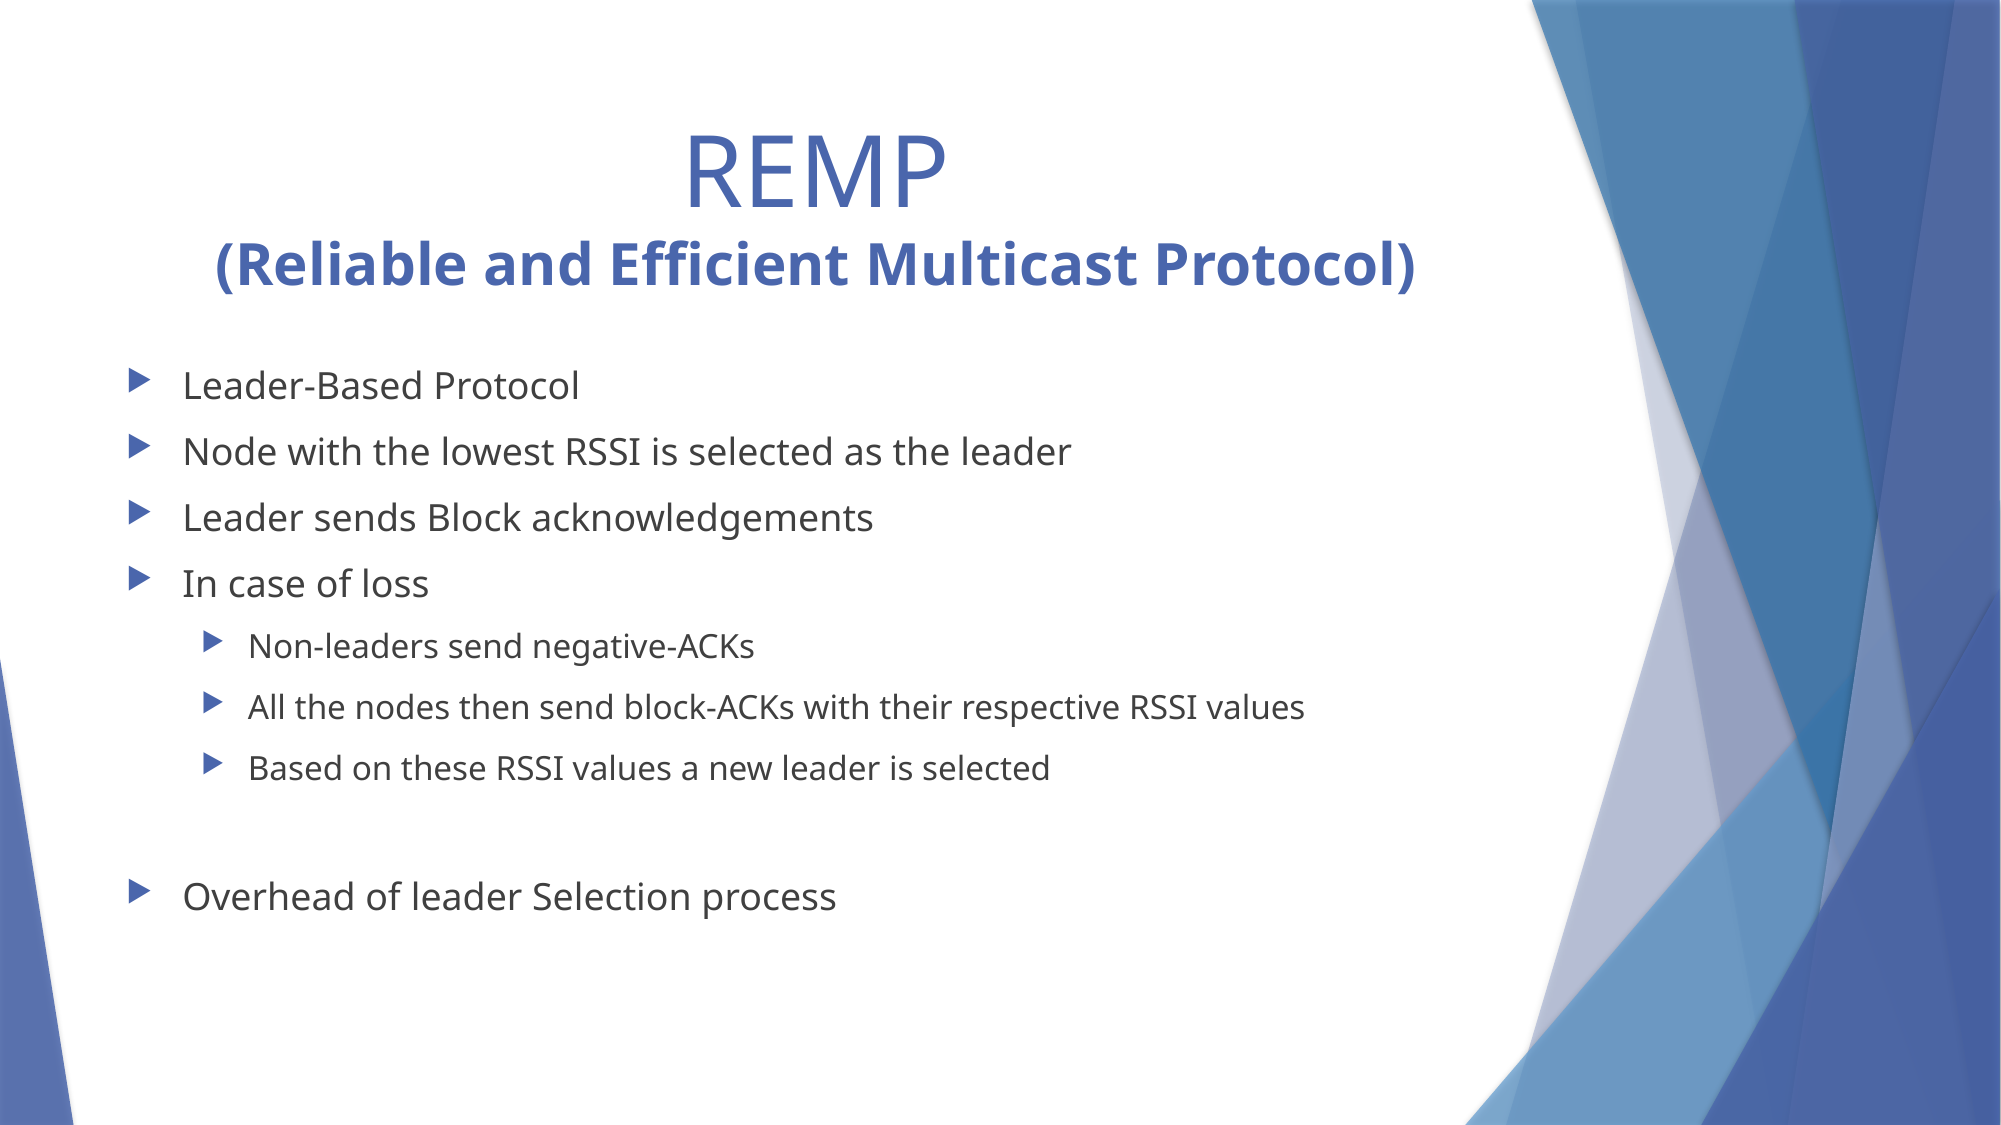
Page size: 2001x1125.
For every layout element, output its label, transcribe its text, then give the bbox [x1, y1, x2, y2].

title REMP (Reliable and Efficient Multicast Protocol) [111, 99, 1522, 317]
list Leader-Based Protocol Node with the lowest RSSI is selected as the leader Leader sends Block acknowledgements In case of loss Non-leaders send negative-ACKs All the nodes then send block-ACKs with their respective RSSI values Based on these RSSI values a new leader is selected Overhead of leader Selection process [111, 354, 1522, 992]
